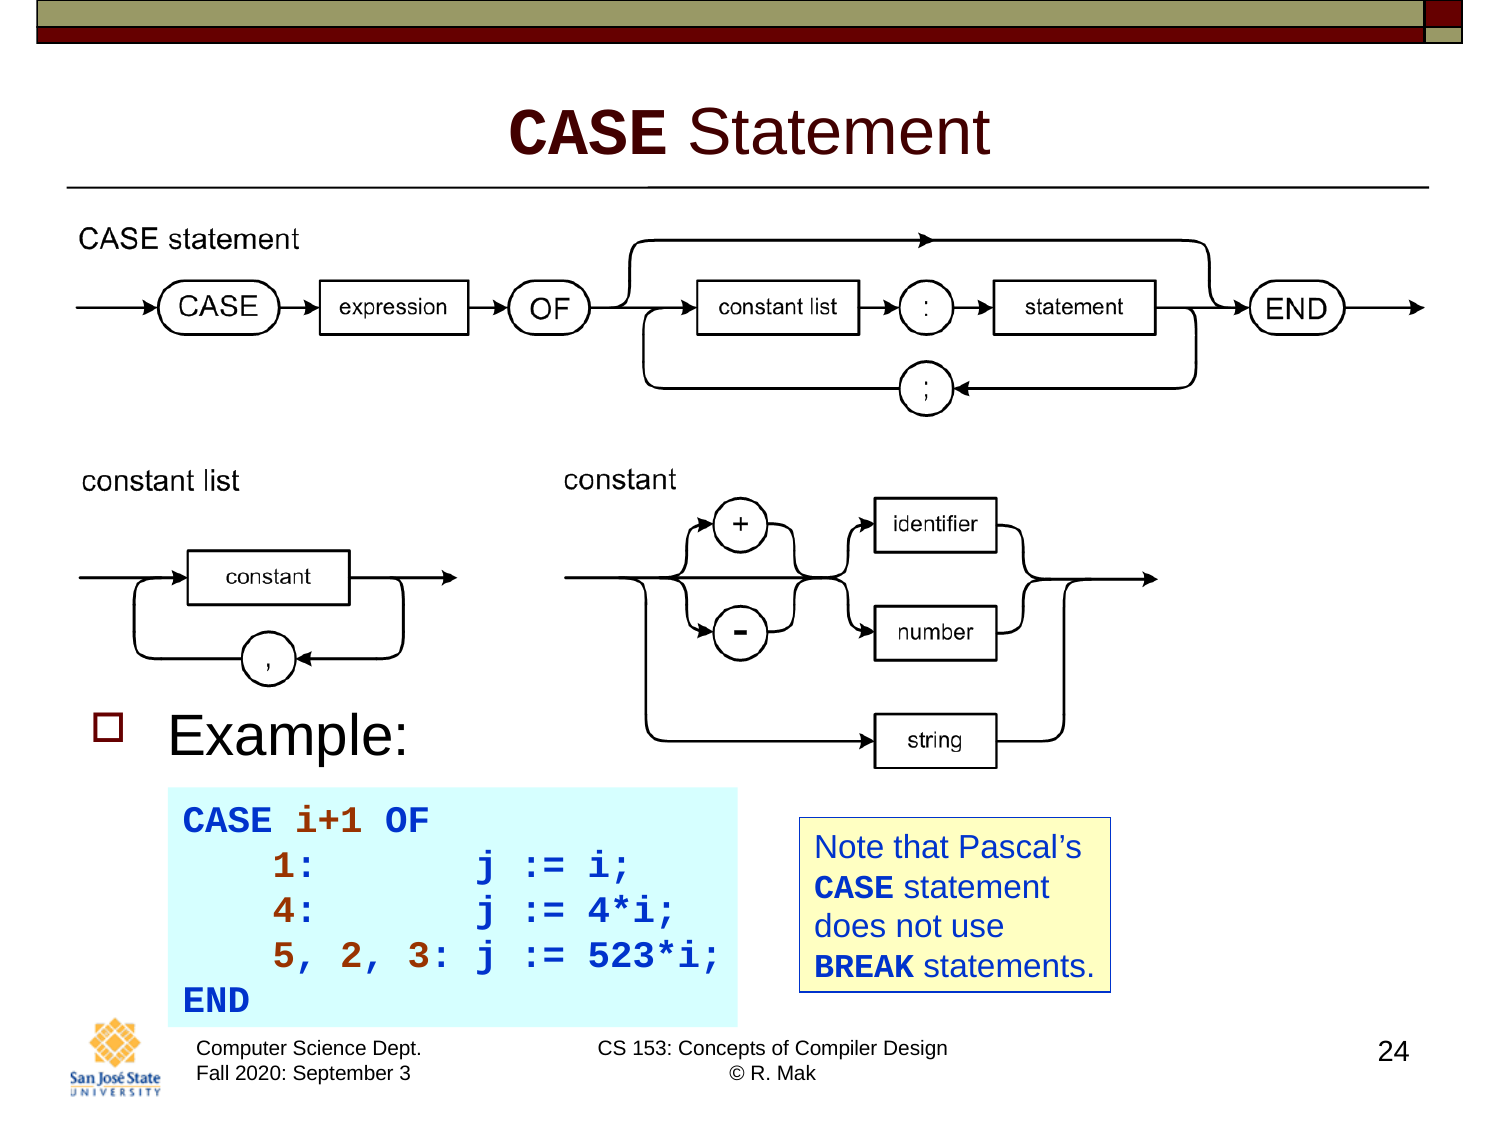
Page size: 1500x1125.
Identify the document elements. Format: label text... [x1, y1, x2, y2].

text_box Note that Pascal’s CASE statement does not use BREAK statements. [799, 817, 1111, 992]
slide_number 24 [1320, 1025, 1425, 1100]
text_box CASE i+1 OF 1: j := i; 4: j := 4*i; 5, 2, 3: j := 523*i; END [167, 787, 738, 1028]
picture [74, 217, 1426, 769]
picture [60, 1012, 166, 1112]
title CASE Statement [75, 67, 1425, 175]
